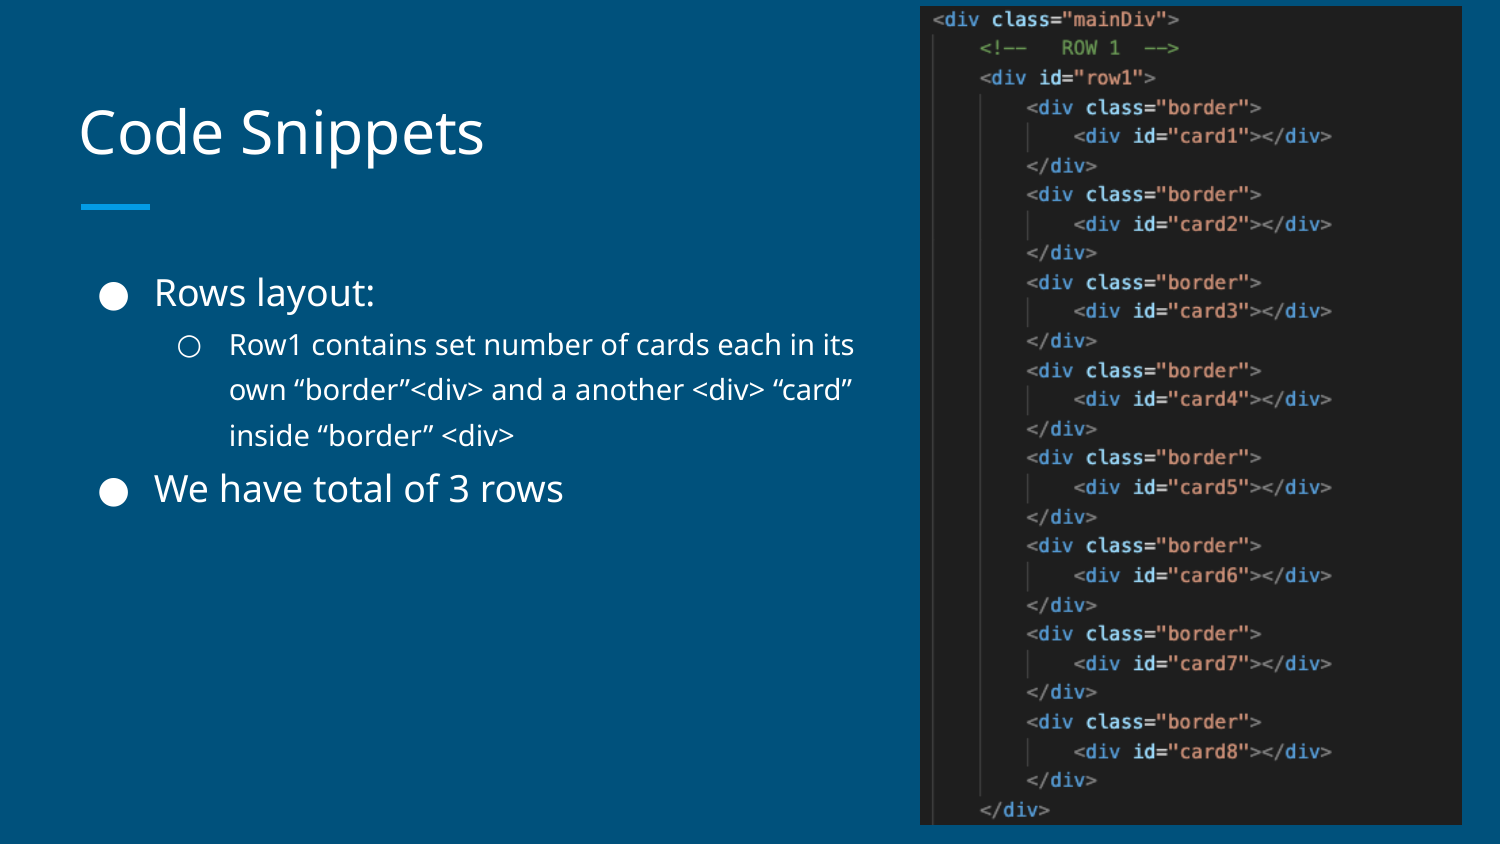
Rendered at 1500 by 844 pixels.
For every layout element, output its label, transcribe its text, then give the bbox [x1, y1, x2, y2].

list Rows layout: Row1 contains set number of cards each in its own “border”<div> and a another <div> “card” inside “border” <div> We have total of 3 rows [63, 244, 895, 750]
title Code Snippets [63, 75, 915, 188]
picture [921, 7, 1461, 824]
